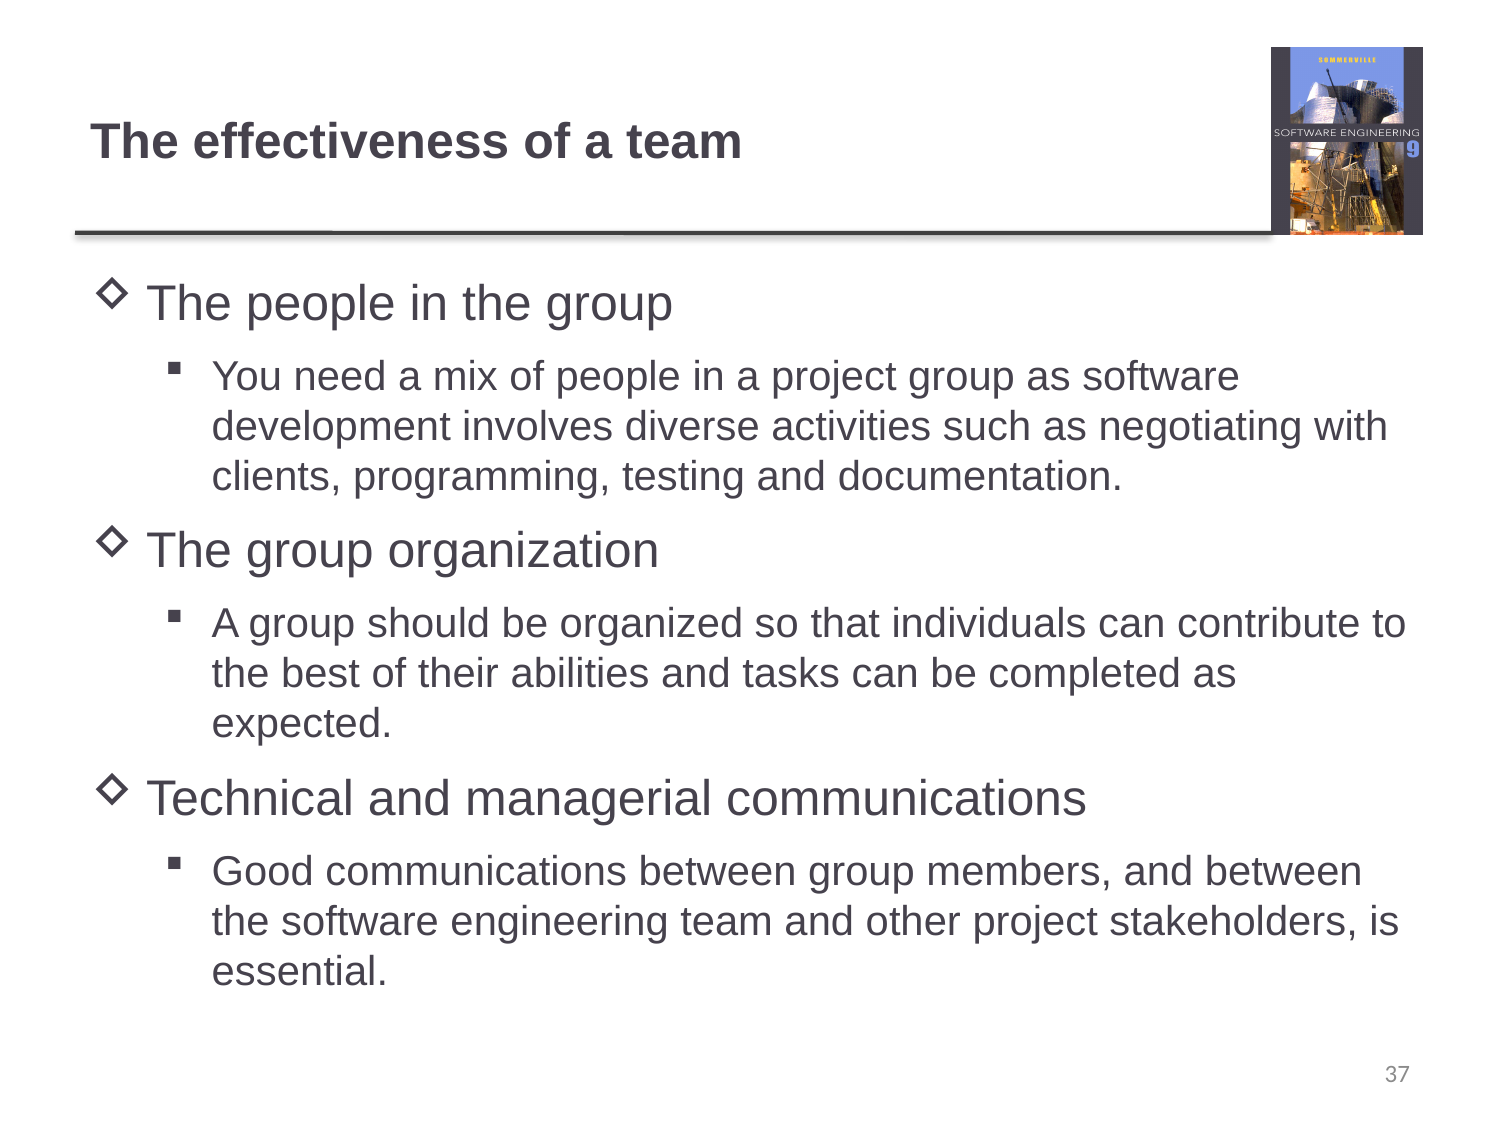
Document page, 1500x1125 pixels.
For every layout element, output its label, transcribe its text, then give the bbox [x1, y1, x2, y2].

title The effectiveness of a team [74, 44, 1272, 233]
list The people in the group You need a mix of people in a project group as software development involves diverse activities such as negotiating with clients, programming, testing and documentation. The group organization A group should be organized so that individuals can contribute to the best of their abilities and tasks can be completed as expected. Technical and managerial communications Good communications between group members, and between the software engineering team and other project stakeholders, is essential. [75, 262, 1425, 1005]
slide_number 37 [1074, 1042, 1425, 1103]
picture [1272, 47, 1423, 235]
